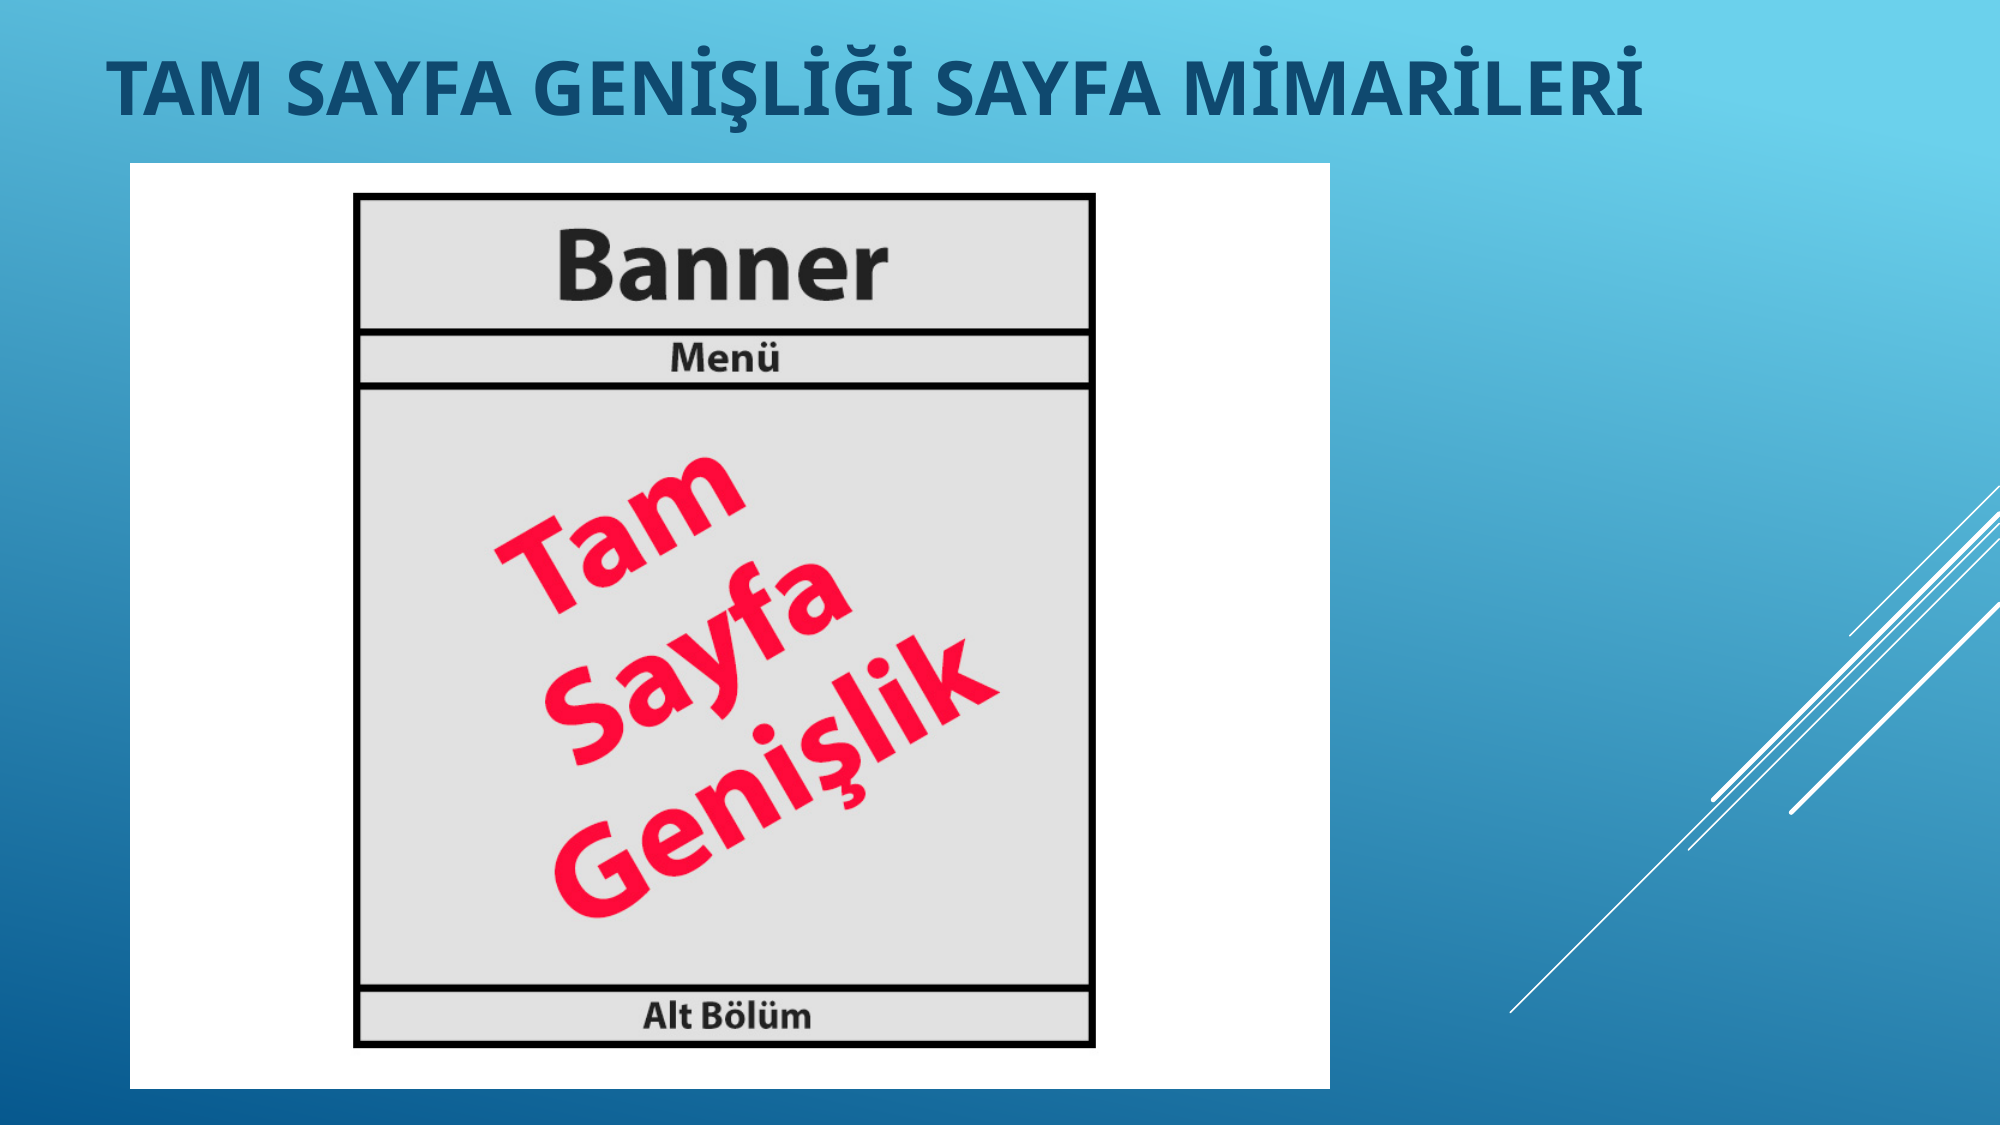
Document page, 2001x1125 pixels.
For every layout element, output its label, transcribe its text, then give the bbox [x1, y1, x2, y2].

title Tam Sayfa Genİşlİğİ Sayfa Mİmarİlerİ [90, 0, 1791, 172]
picture [130, 163, 1330, 1090]
